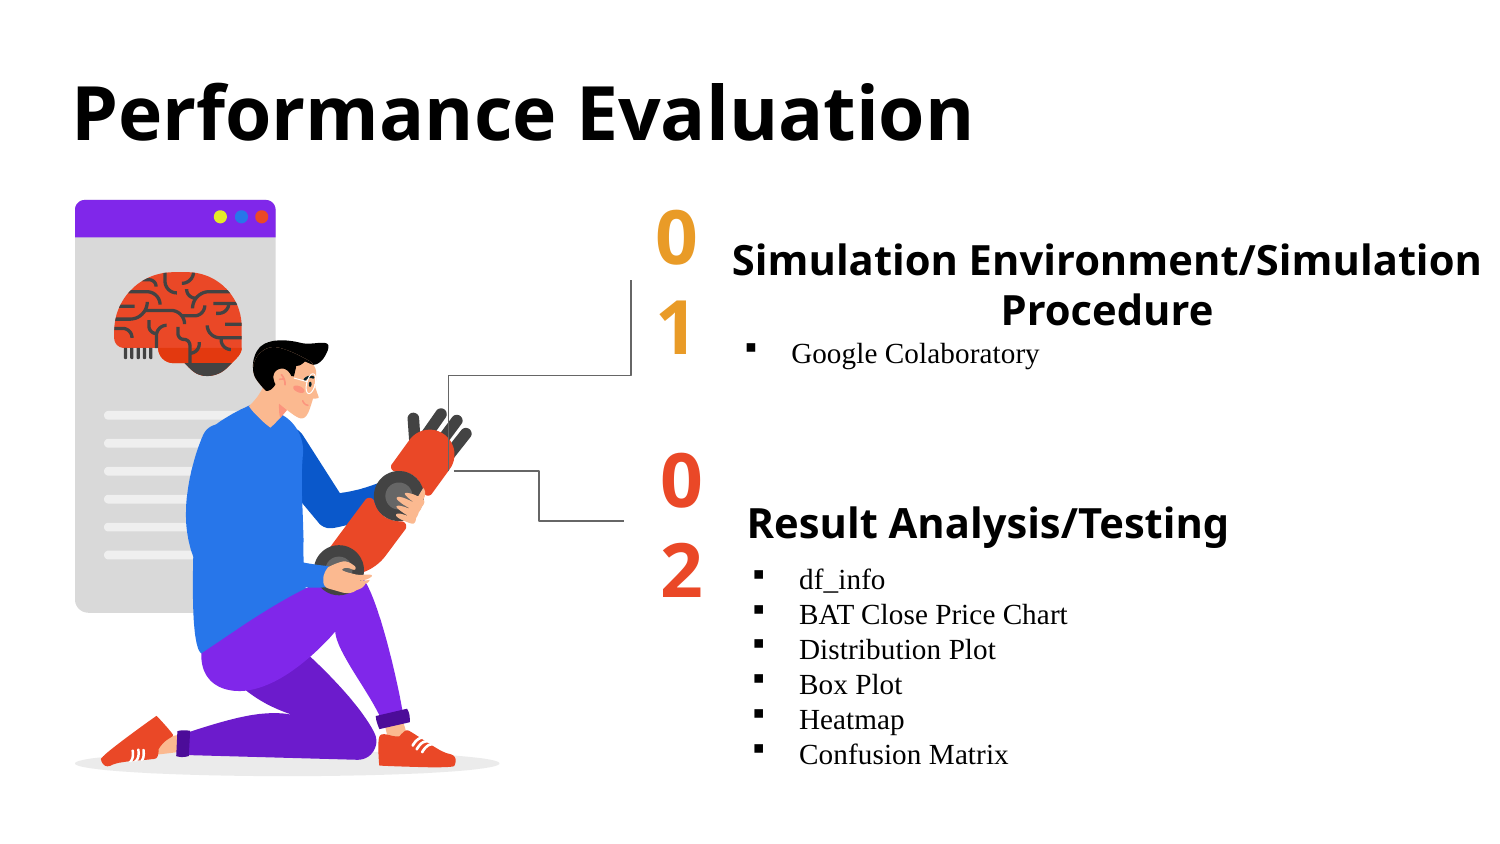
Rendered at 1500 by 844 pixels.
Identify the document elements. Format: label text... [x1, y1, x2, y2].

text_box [74, 340, 500, 777]
text_box df_info BAT Close Price Chart Distribution Plot Box Plot Heatmap Confusion Matrix [737, 618, 1084, 778]
title Performance Evaluation [56, 80, 1407, 141]
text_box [448, 279, 632, 472]
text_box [630, 435, 1500, 611]
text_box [74, 199, 276, 339]
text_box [625, 189, 1500, 378]
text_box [453, 470, 625, 522]
